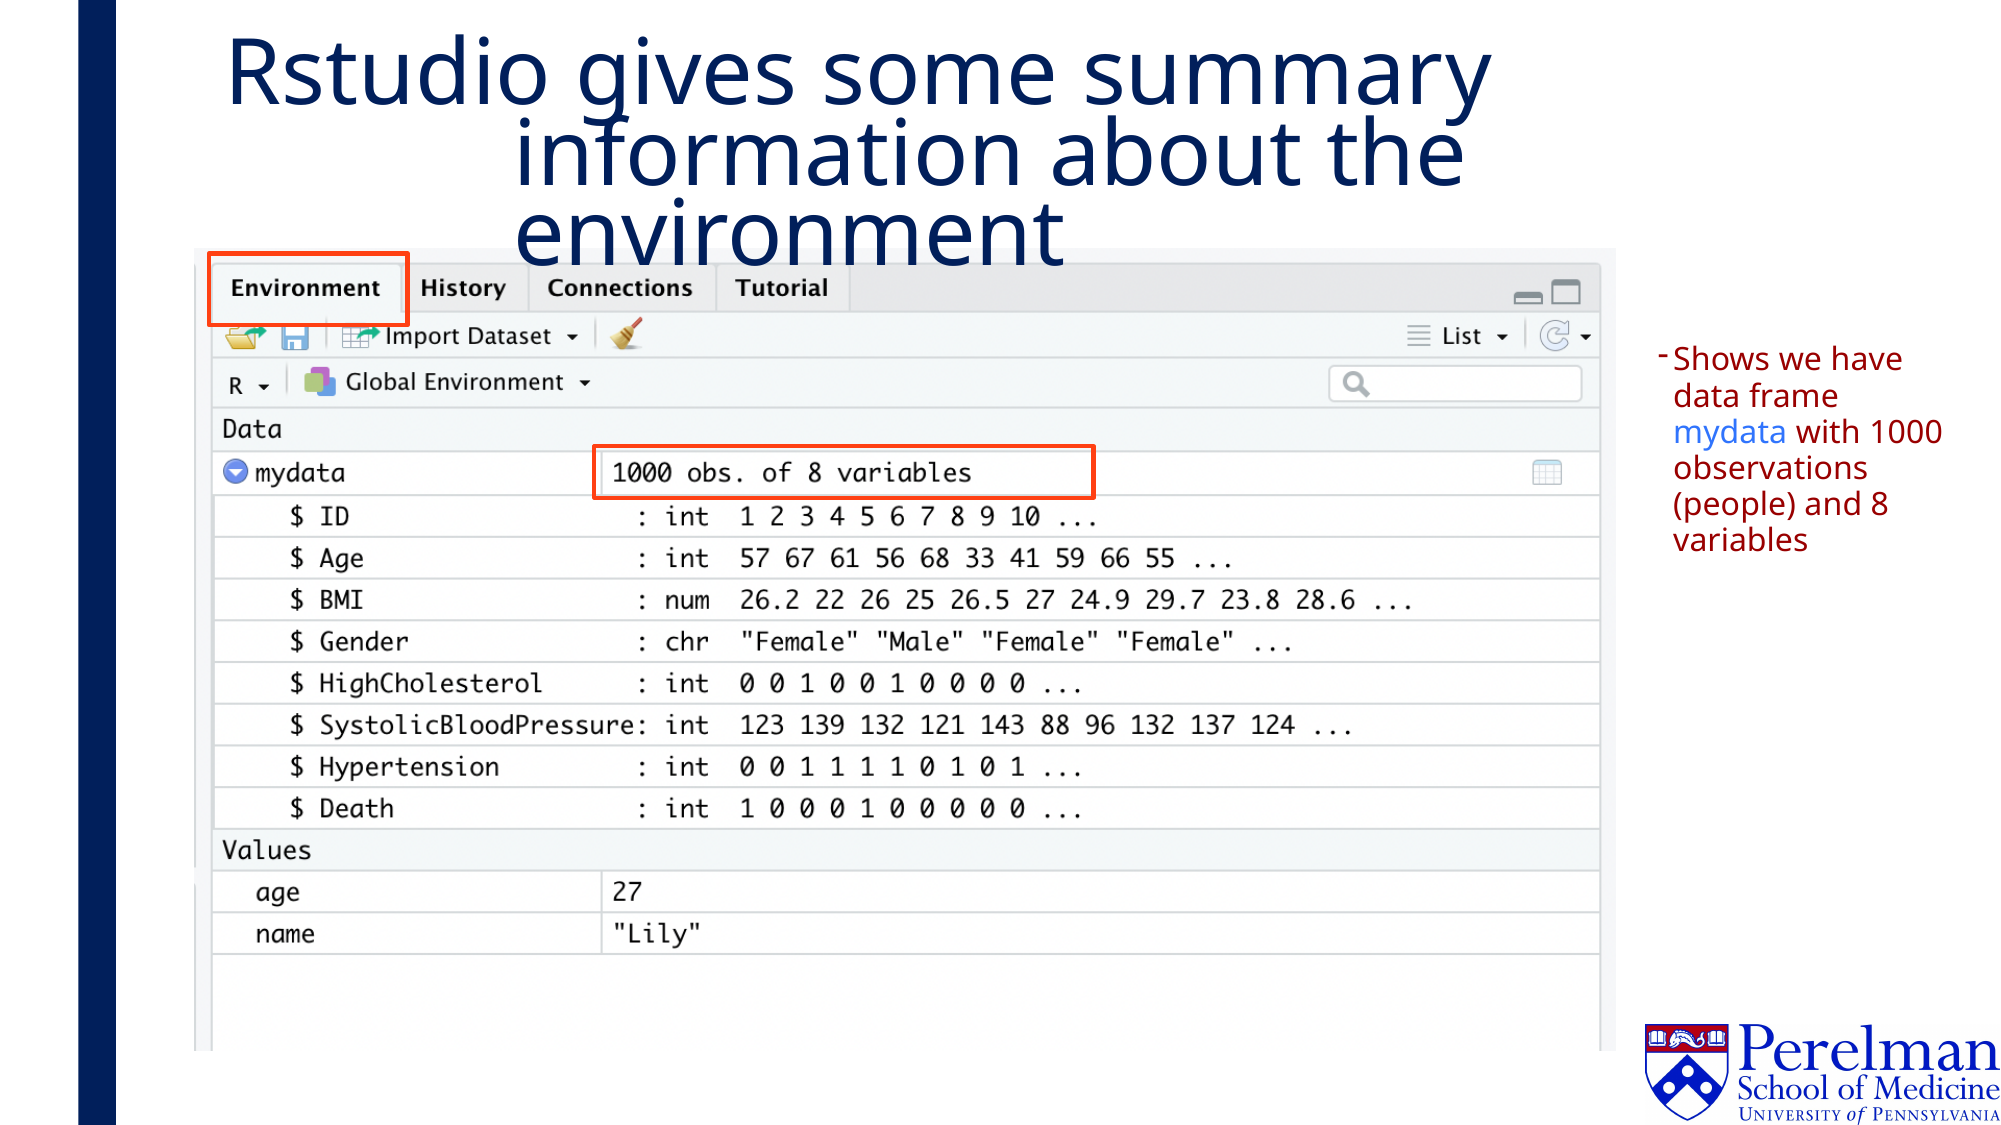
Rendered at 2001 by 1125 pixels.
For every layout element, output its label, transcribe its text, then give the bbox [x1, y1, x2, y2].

text_box Shows we have data frame mydata with 1000 observations (people) and 8 variables [1656, 341, 1954, 590]
picture [194, 248, 1616, 1051]
title Rstudio gives some summary information about the environment [223, 42, 1914, 285]
picture [1645, 1024, 2000, 1125]
